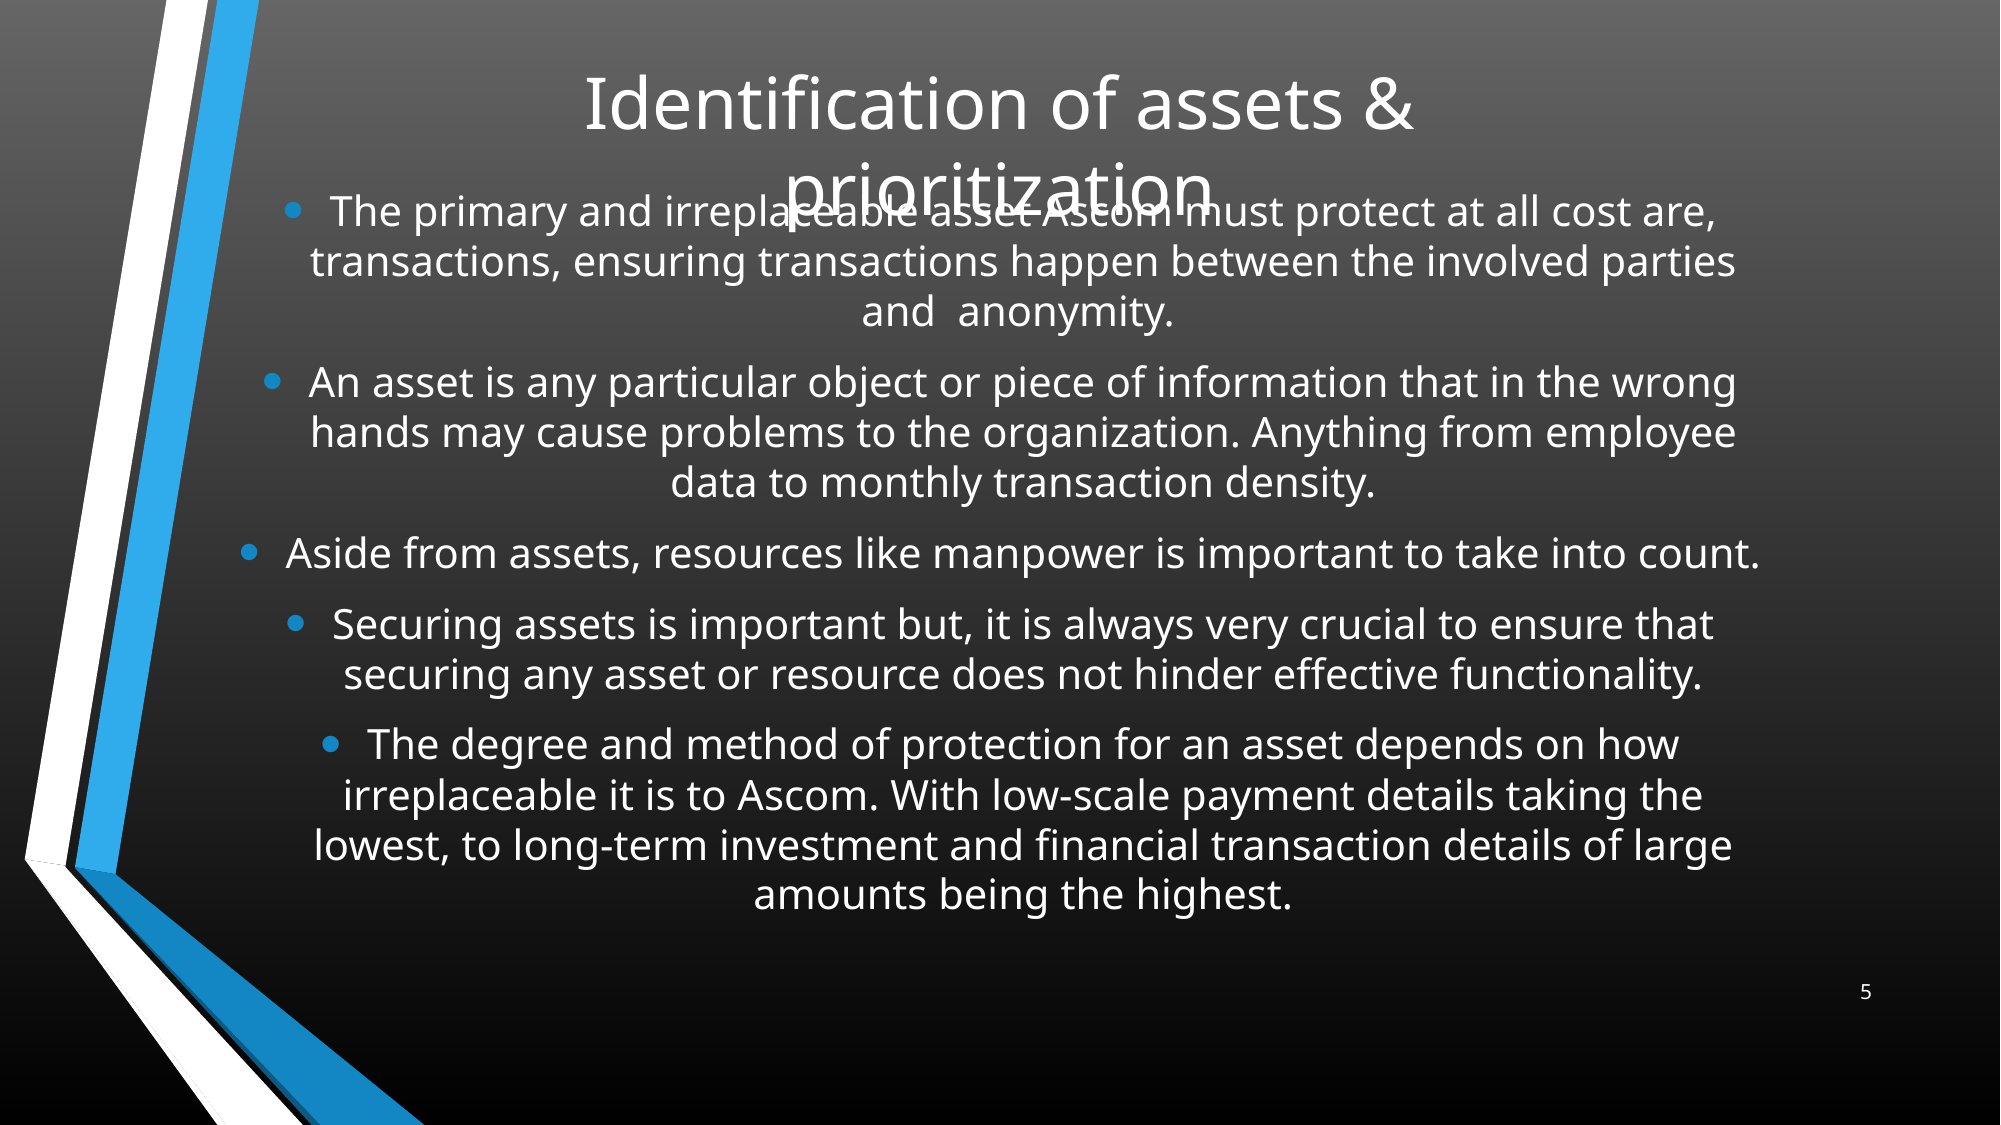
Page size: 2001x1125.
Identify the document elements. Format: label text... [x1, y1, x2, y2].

slide_number 5 [1796, 962, 1887, 1023]
title Identification of assets & prioritization [390, 50, 1610, 238]
list The primary and irreplaceable asset Ascom must protect at all cost are, transactions, ensuring transactions happen between the involved parties and anonymity. An asset is any particular object or piece of information that in the wrong hands may cause problems to the organization. Anything from employee data to monthly transaction density. Aside from assets, resources like manpower is important to take into count. Securing assets is important but, it is always very crucial to ensure that securing any asset or resource does not hinder effective functionality. The degree and method of protection for an asset depends on how irreplaceable it is to Ascom. With low-scale payment details taking the lowest, to long-term investment and financial transaction details of large amounts being the highest. [218, 174, 1782, 1012]
text_box [593, 486, 1407, 592]
